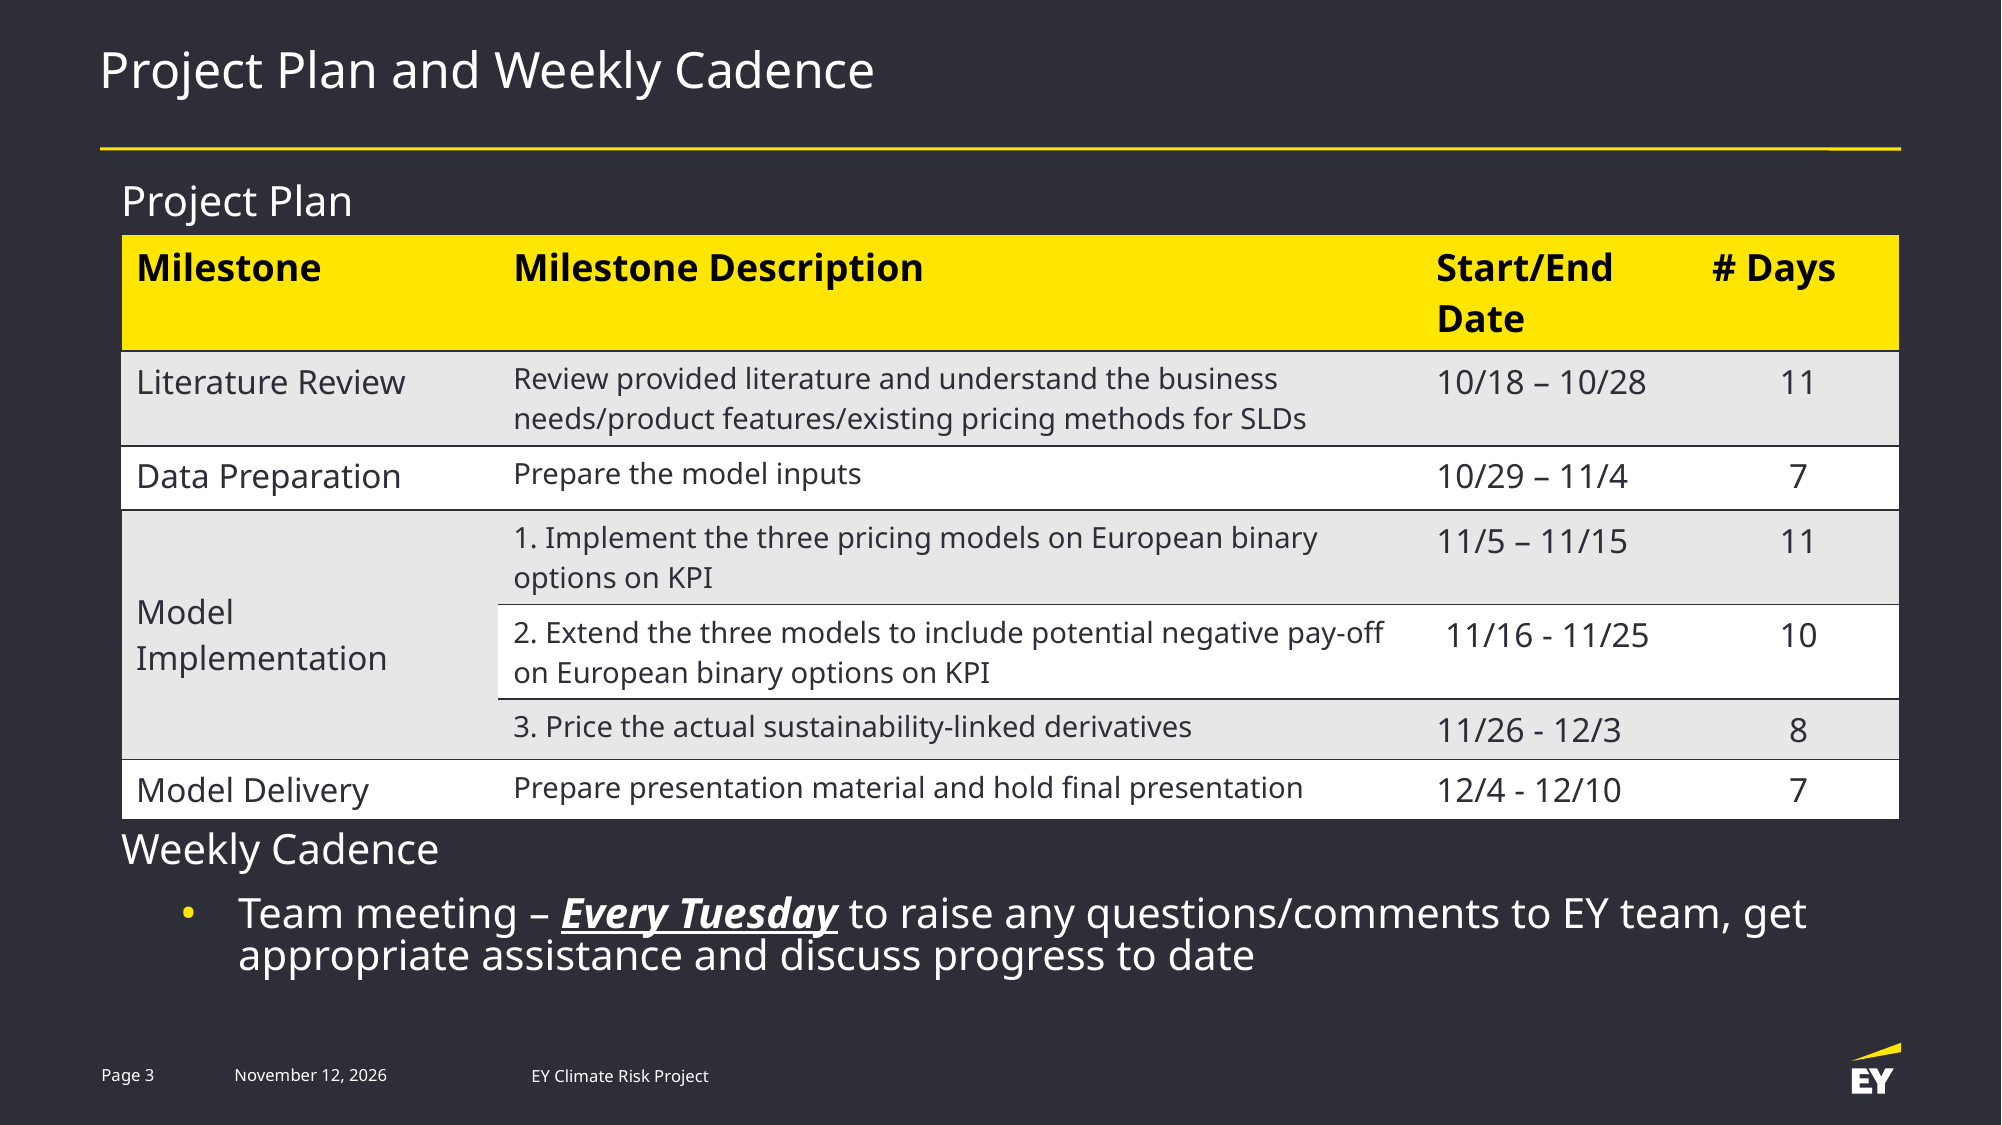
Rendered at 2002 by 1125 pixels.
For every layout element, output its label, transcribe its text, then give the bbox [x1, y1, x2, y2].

table_cell 11 [1697, 511, 1899, 604]
title Project Plan and Weekly Cadence [100, 48, 1901, 146]
text_box Weekly Cadence Team meeting – Every Tuesday to raise any questions/comments to EY team, get appropriate assistance and discuss progress to date raise any questions/ comments to EY team [121, 824, 1860, 1072]
table_cell 11/26 - 12/3 [1422, 700, 1697, 759]
table_cell 11/16 - 11/25 [1422, 605, 1697, 698]
table_cell 7 [1697, 447, 1899, 509]
table_header # Days [1697, 235, 1899, 350]
footer EY Climate Risk Project [531, 1072, 1038, 1092]
table_cell 2. Extend the three models to include potential negative pay-off on European binary options on KPI [498, 605, 1422, 698]
table_cell Review provided literature and understand the business needs/product features/existing pricing methods for SLDs [498, 352, 1422, 445]
table_header Milestone [122, 235, 498, 350]
slide_number Page 3 [101, 1061, 211, 1092]
table_cell 11 [1697, 352, 1899, 445]
table_cell Prepare presentation material and hold final presentation [498, 760, 1422, 819]
table_cell Model Implementation [122, 511, 498, 759]
table_cell 10 [1697, 605, 1899, 698]
table_header Milestone Description [498, 235, 1422, 350]
table_header Start/End Date [1422, 235, 1697, 350]
text_box Project Plan [121, 176, 1860, 226]
table_cell 7 [1697, 760, 1899, 819]
table_cell 1. Implement the three pricing models on European binary options on KPI [498, 511, 1422, 604]
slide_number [234, 1072, 430, 1092]
table_cell 11/5 – 11/15 [1422, 511, 1697, 604]
table_cell Model Delivery [122, 760, 498, 819]
table_cell 3. Price the actual sustainability-linked derivatives [498, 700, 1422, 759]
table_cell Literature Review [121, 352, 498, 445]
table_cell 10/18 – 10/28 [1422, 352, 1697, 445]
table_cell 8 [1697, 700, 1899, 759]
table_cell Prepare the model inputs [498, 447, 1422, 509]
table_cell 10/29 – 11/4 [1422, 447, 1697, 509]
table_cell Data Preparation [121, 447, 498, 509]
table_cell 12/4 - 12/10 [1422, 760, 1697, 819]
